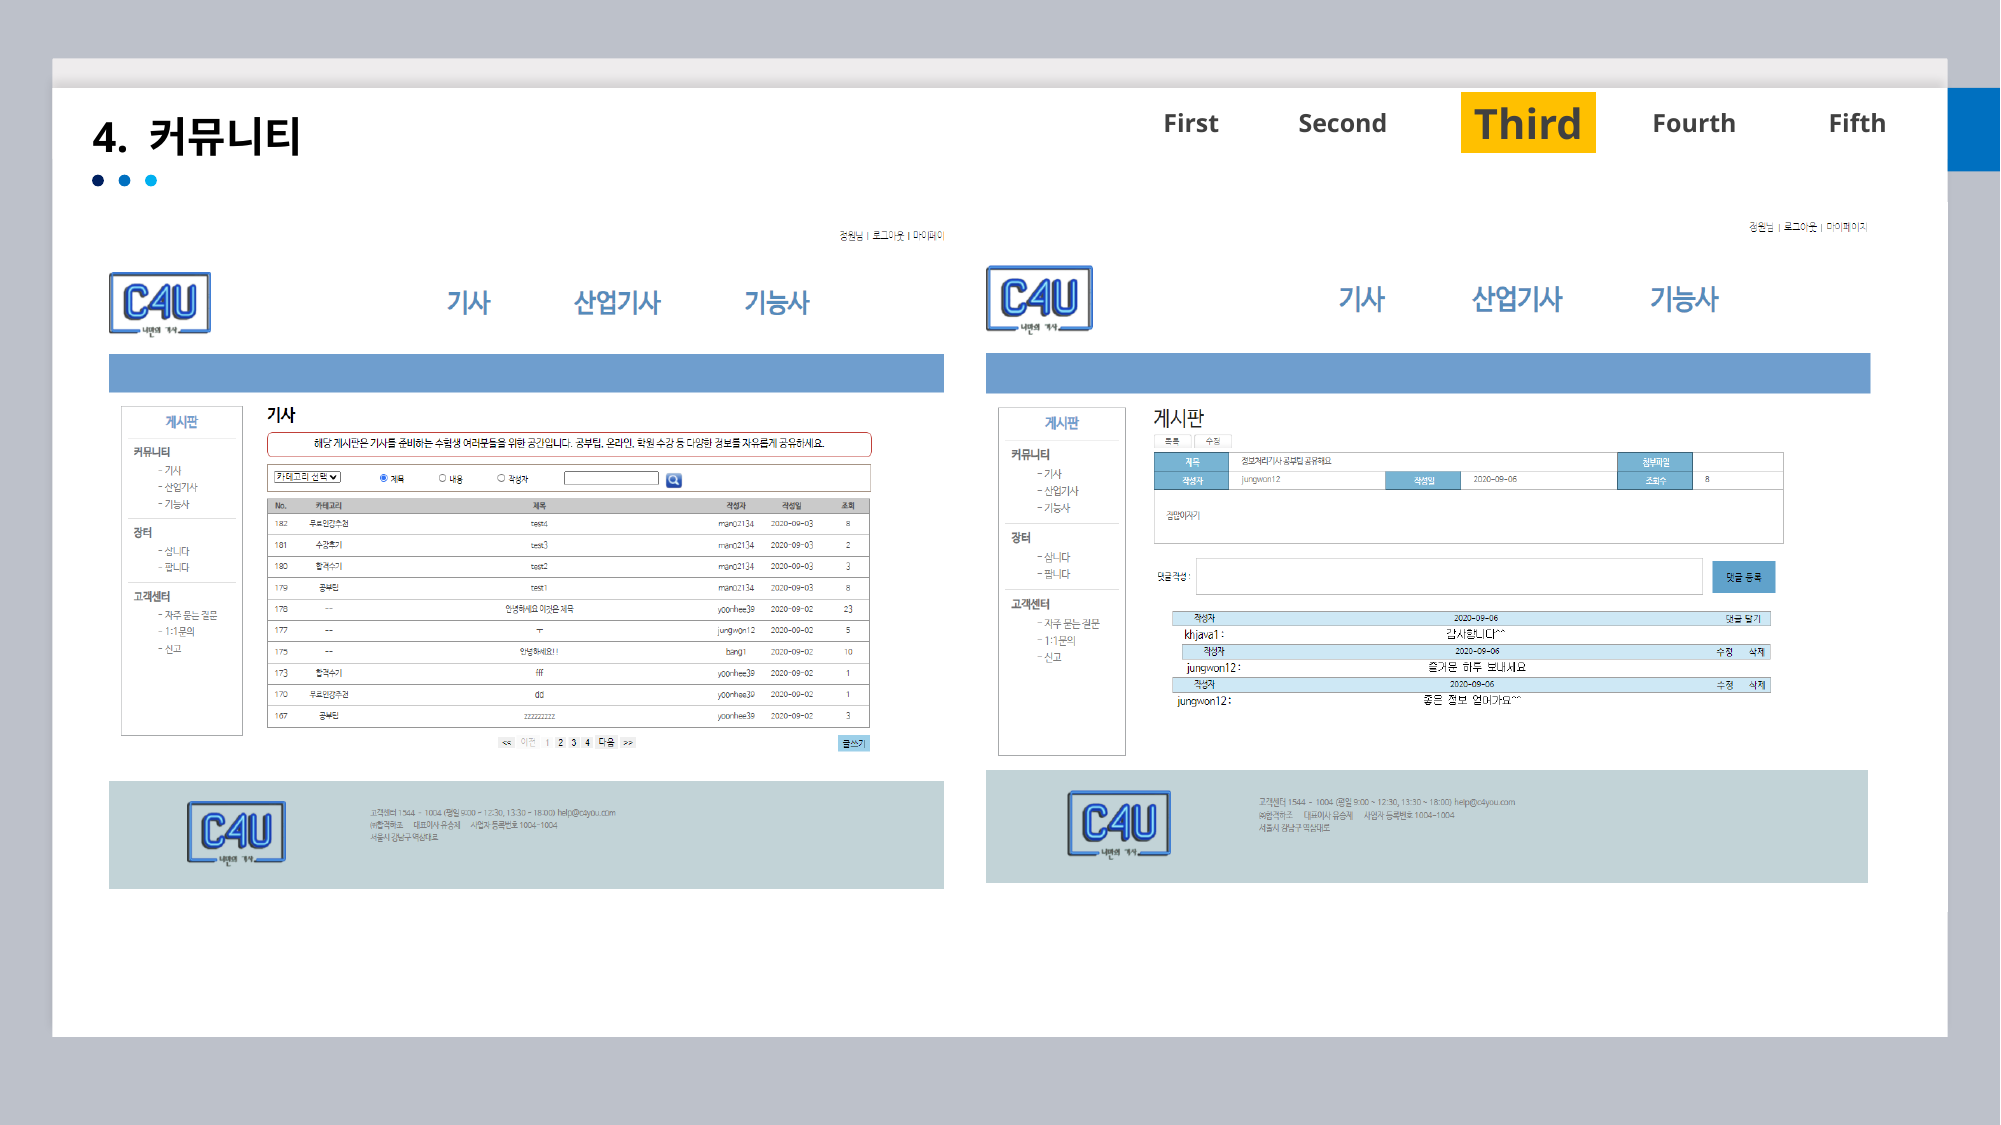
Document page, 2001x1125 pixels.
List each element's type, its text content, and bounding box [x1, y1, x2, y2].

text_box Fifth [1813, 100, 1902, 145]
text_box Second [1283, 100, 1403, 145]
text_box 4. 커뮤니티 [77, 103, 319, 169]
text_box [90, 173, 105, 188]
text_box Fourth [1637, 100, 1752, 145]
text_box First [1148, 100, 1235, 145]
text_box [1947, 87, 2000, 172]
text_box Third [1458, 89, 1599, 157]
picture [73, 202, 1948, 912]
text_box [117, 173, 132, 188]
text_box [143, 173, 158, 188]
